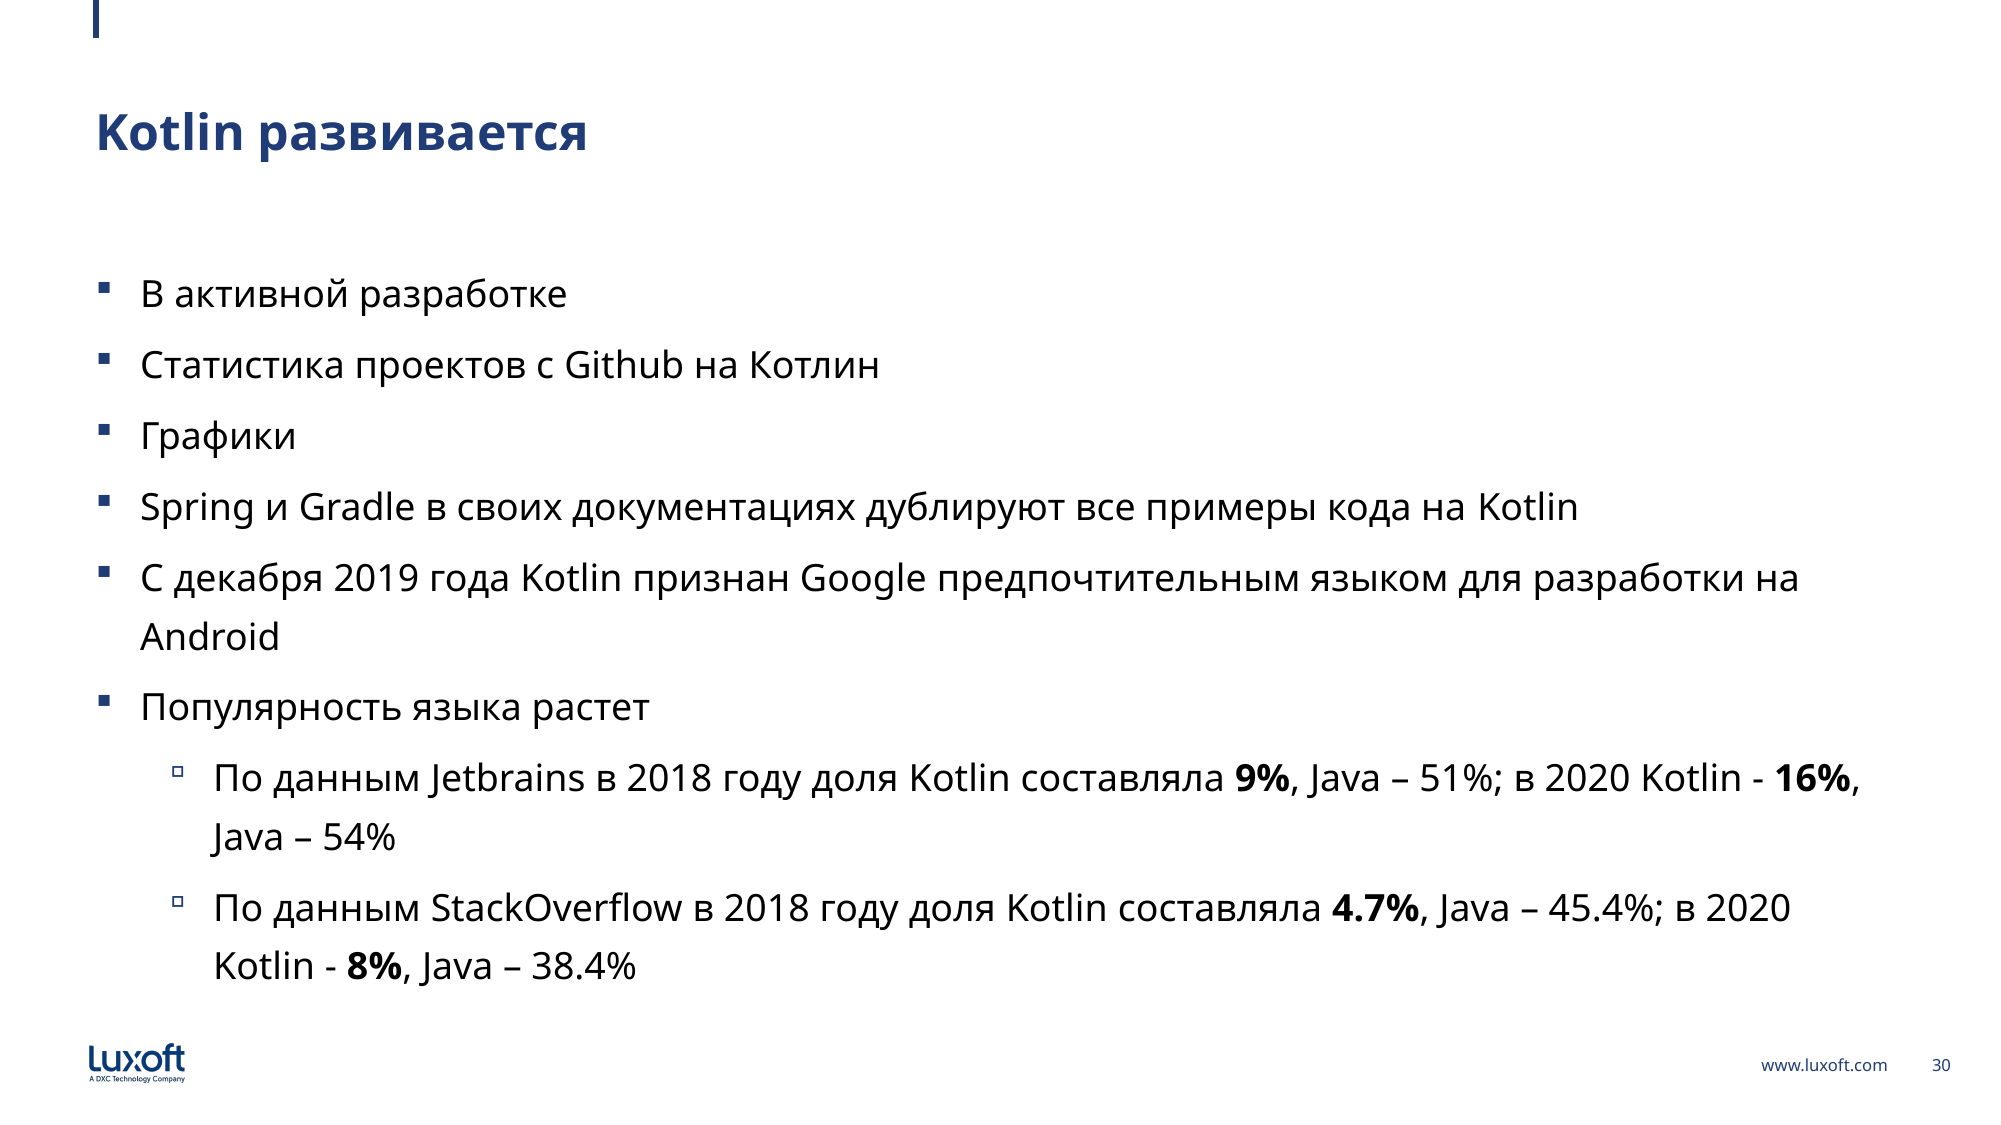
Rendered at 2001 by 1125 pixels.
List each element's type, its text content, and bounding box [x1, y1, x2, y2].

title Kotlin развивается [80, 100, 1904, 168]
picture [80, 1034, 194, 1092]
list В активной разработке Статистика проектов с Github на Котлин Графики Spring и Gradle в своих документациях дублируют все примеры кода на Kotlin С декабря 2019 года Kotlin признан Google предпочтительным языком для разработки на Android Популярность языка растет По данным Jetbrains в 2018 году доля Kotlin составляла 9%, Java – 51%; в 2020 Kotlin - 16%, Java – 54% По данным StackOverflow в 2018 году доля Kotlin составляла 4.7%, Java – 45.4%; в 2020 Kotlin - 8%, Java – 38.4% [80, 249, 1904, 994]
